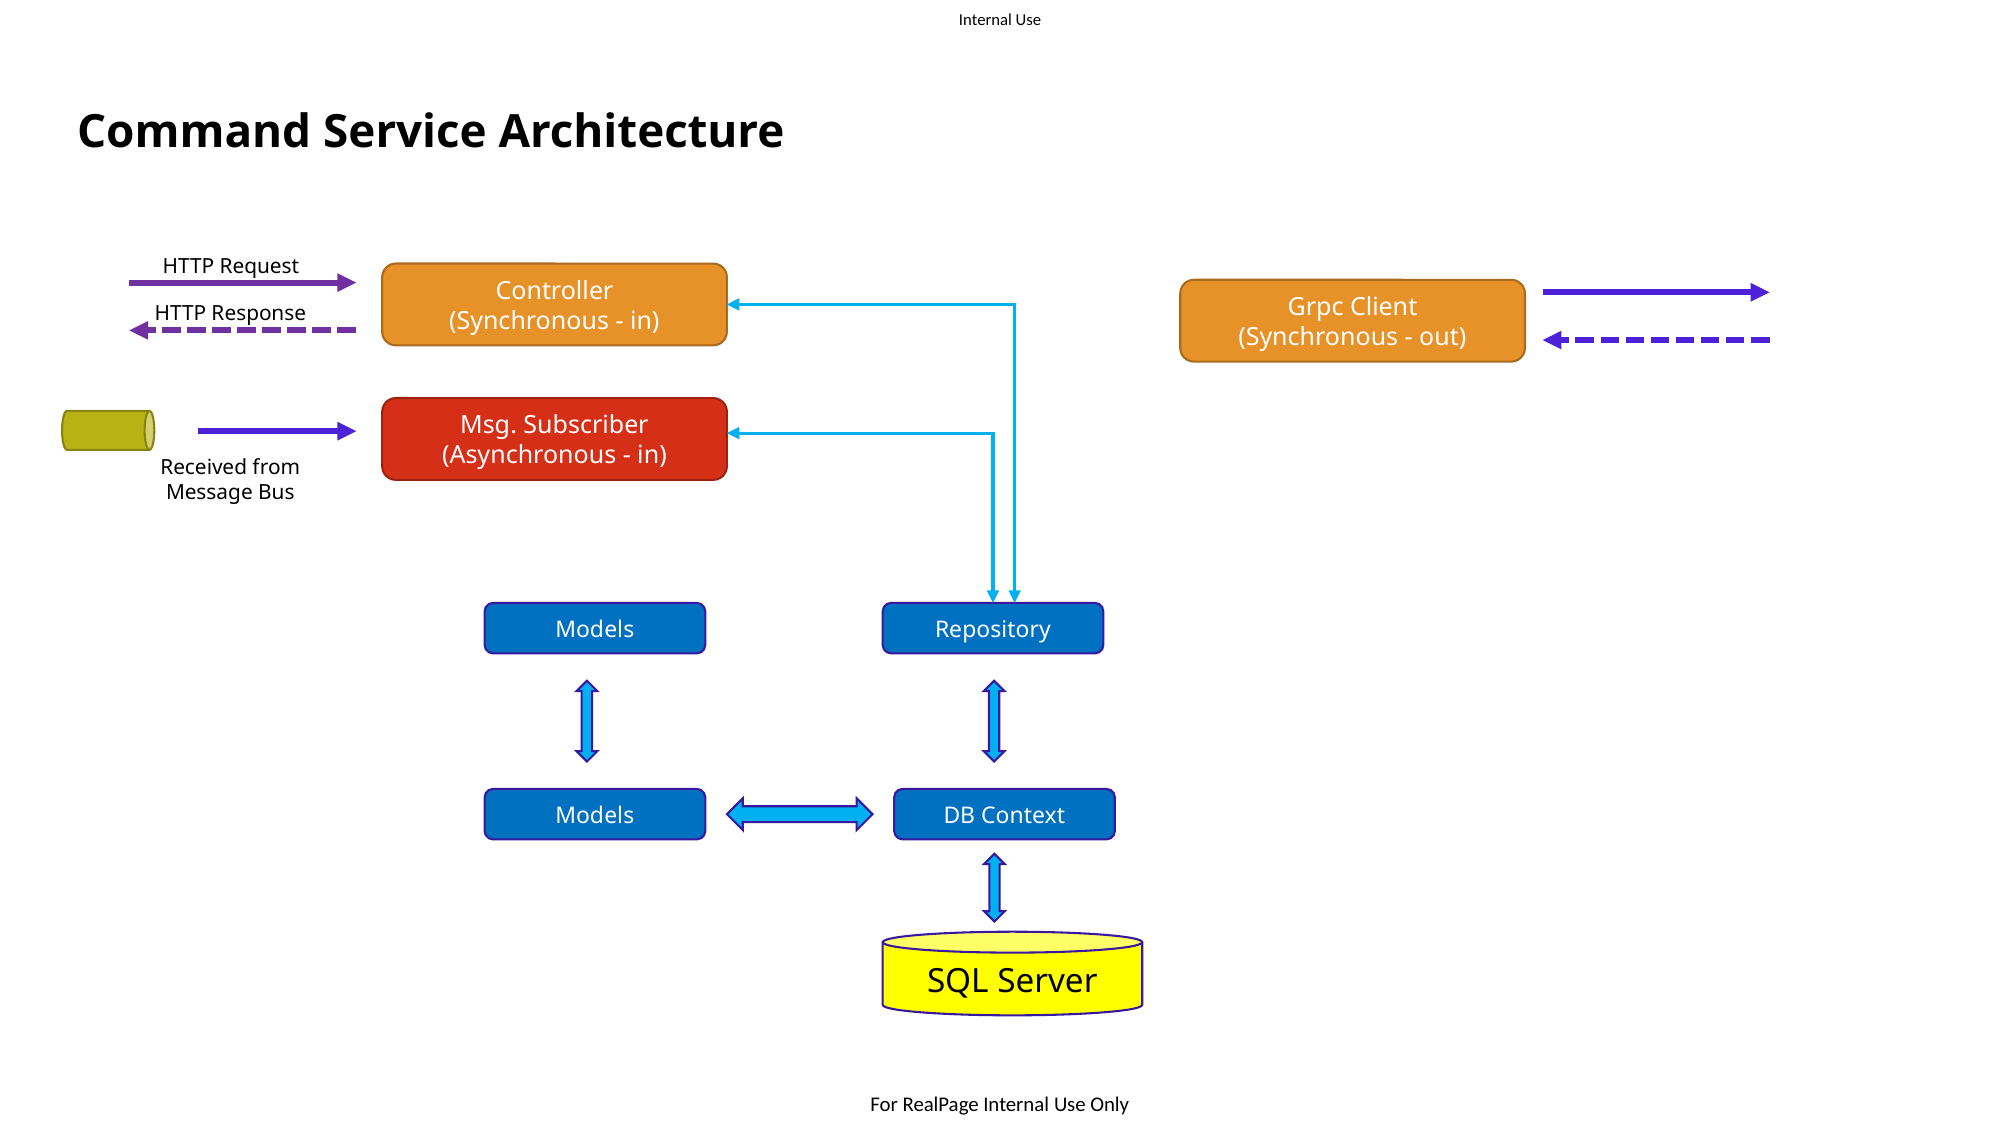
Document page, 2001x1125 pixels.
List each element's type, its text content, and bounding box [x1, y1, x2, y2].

text_box [981, 679, 1008, 763]
text_box Models [483, 601, 707, 655]
text_box Controller (Synchronous - in) [381, 262, 728, 347]
text_box Models [483, 787, 707, 841]
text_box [726, 304, 1015, 603]
text_box [981, 852, 1008, 924]
text_box Command Service Architecture [62, 70, 804, 165]
text_box DB Context [893, 787, 1116, 841]
text_box [574, 679, 600, 763]
text_box Msg. Subscriber (Asynchronous - in) [381, 396, 726, 481]
text_box HTTP Request [147, 245, 315, 282]
text_box Received from Message Bus [145, 446, 316, 512]
text_box [61, 409, 156, 451]
text_box [725, 795, 875, 833]
text_box Grpc Client (Synchronous - out) [1179, 278, 1527, 363]
text_box HTTP Response [139, 292, 322, 330]
text_box Repository [881, 601, 1105, 655]
text_box SQL Server [881, 930, 1144, 1017]
